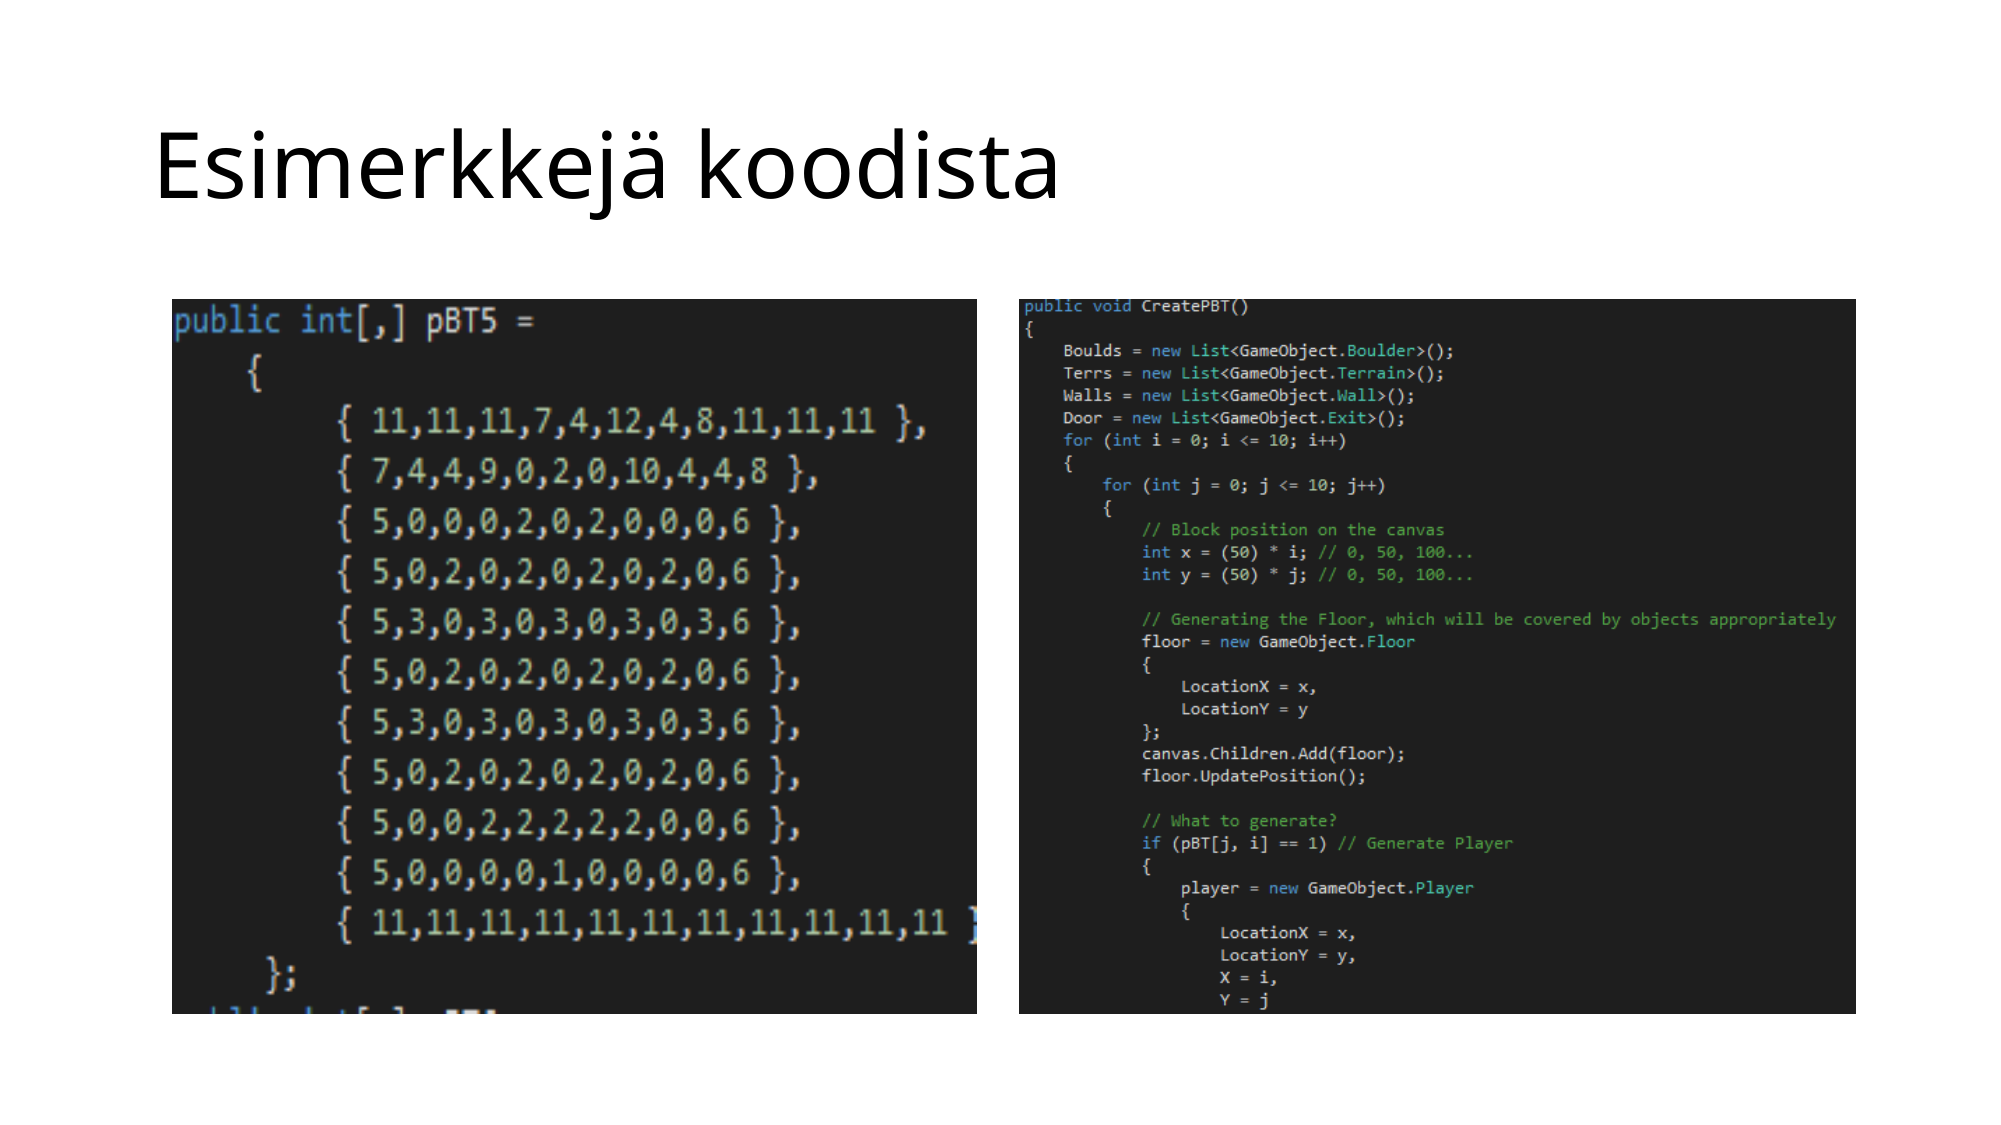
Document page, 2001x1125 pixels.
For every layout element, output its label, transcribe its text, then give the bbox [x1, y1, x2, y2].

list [1019, 299, 1856, 1014]
title Esimerkkejä koodista [137, 59, 1863, 278]
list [172, 299, 977, 1014]
